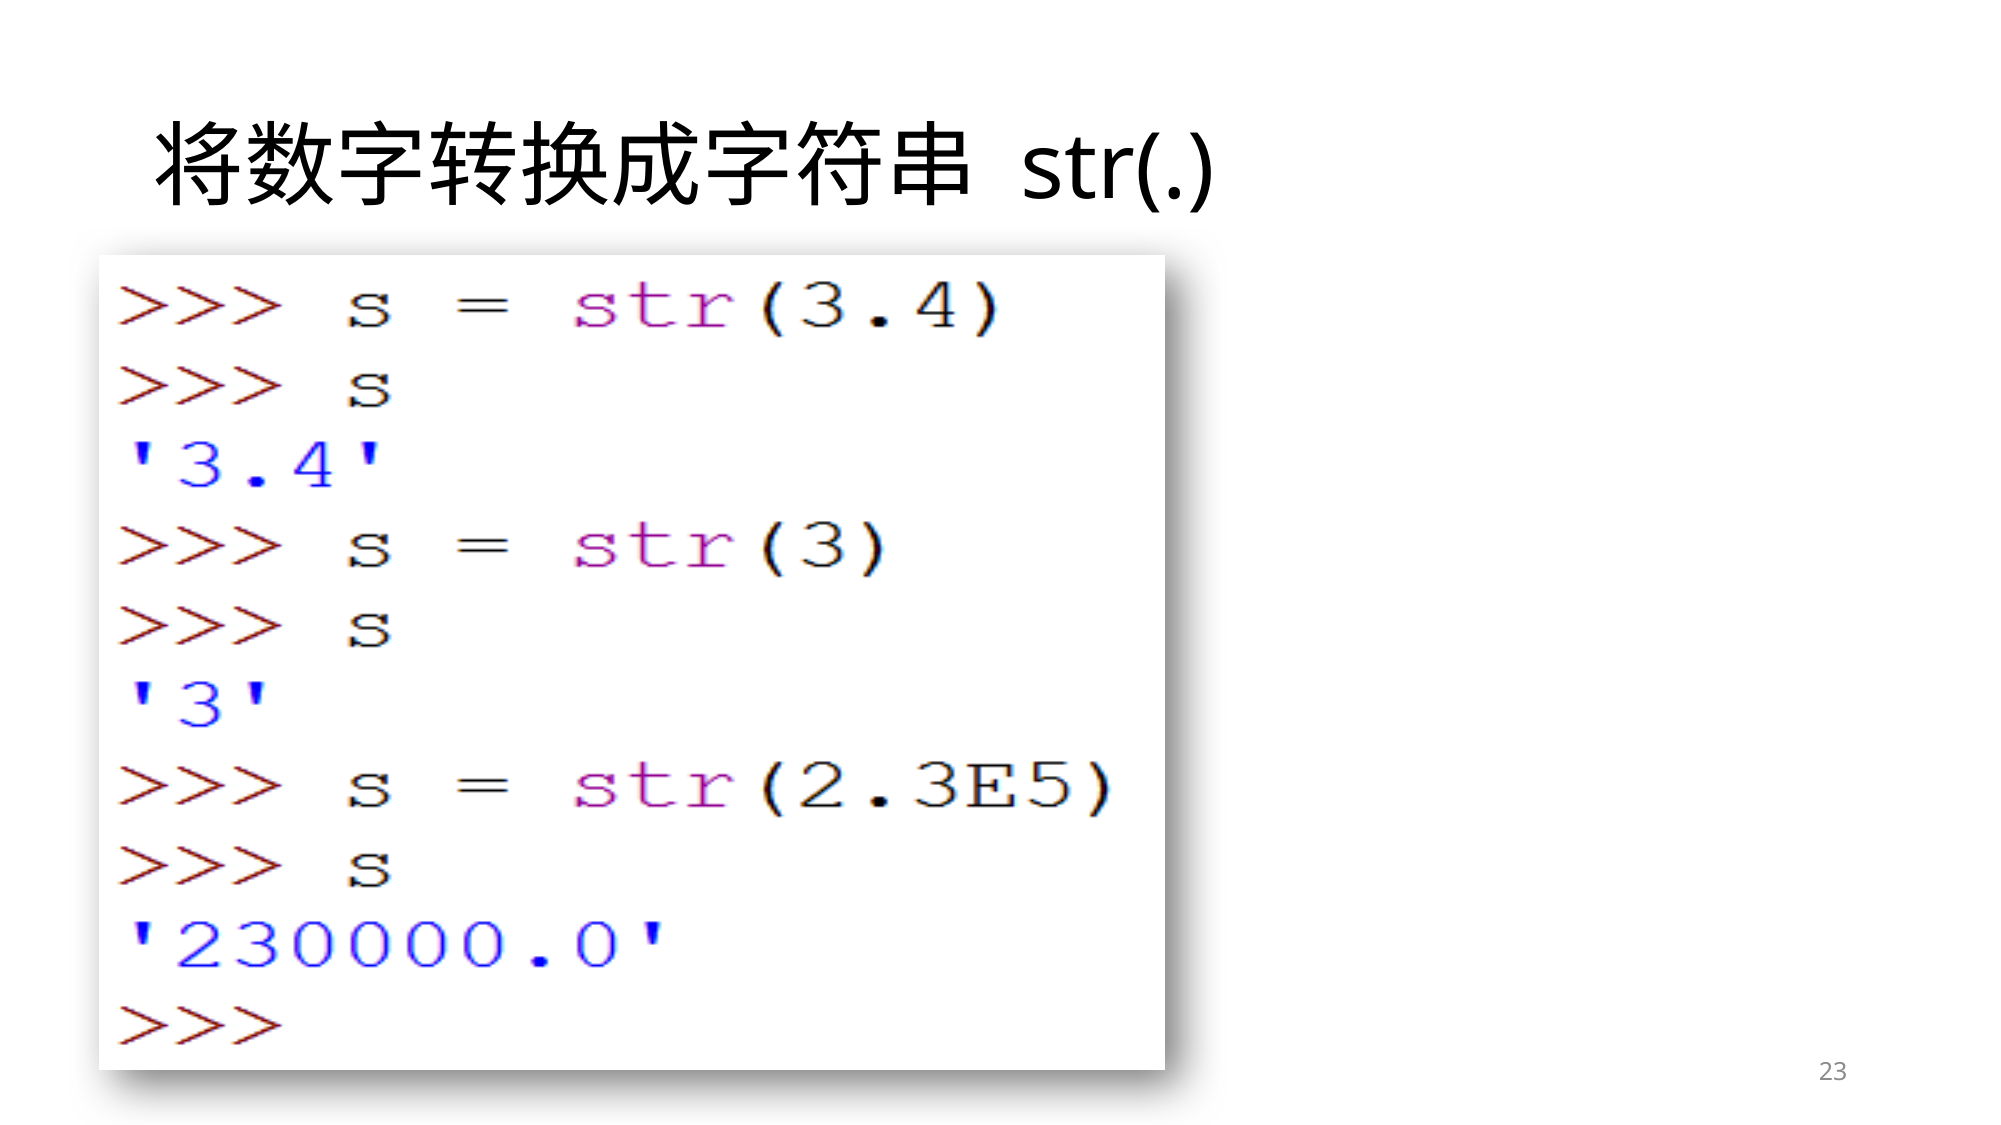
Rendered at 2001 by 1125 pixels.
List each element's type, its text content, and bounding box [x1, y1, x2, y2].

slide_number 23 [1412, 1042, 1863, 1103]
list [99, 255, 1165, 1070]
title 将数字转换成字符串 str(.) [137, 59, 1863, 278]
